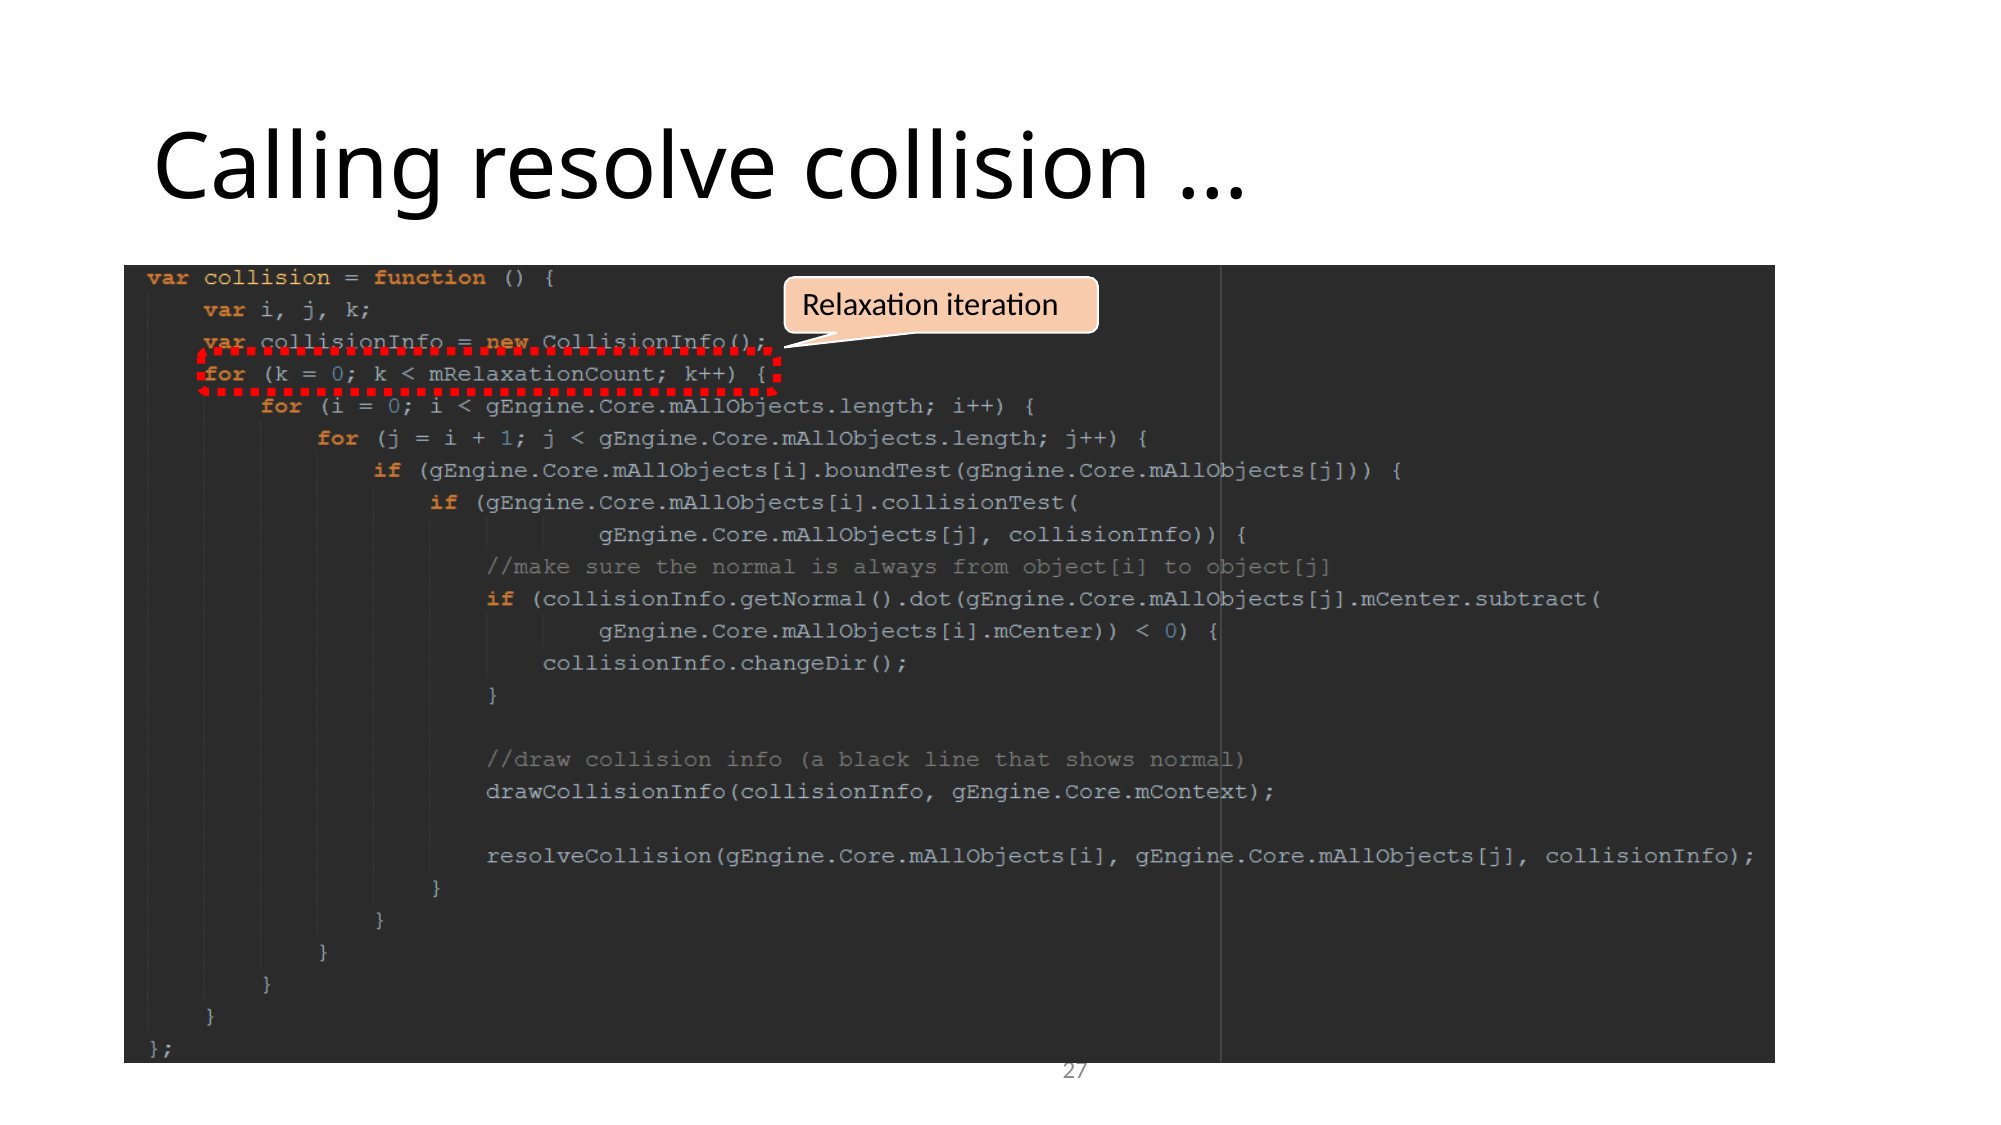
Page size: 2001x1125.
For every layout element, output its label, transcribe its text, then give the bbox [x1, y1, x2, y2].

picture [123, 265, 1775, 1063]
title Calling resolve collision … [137, 59, 1863, 278]
